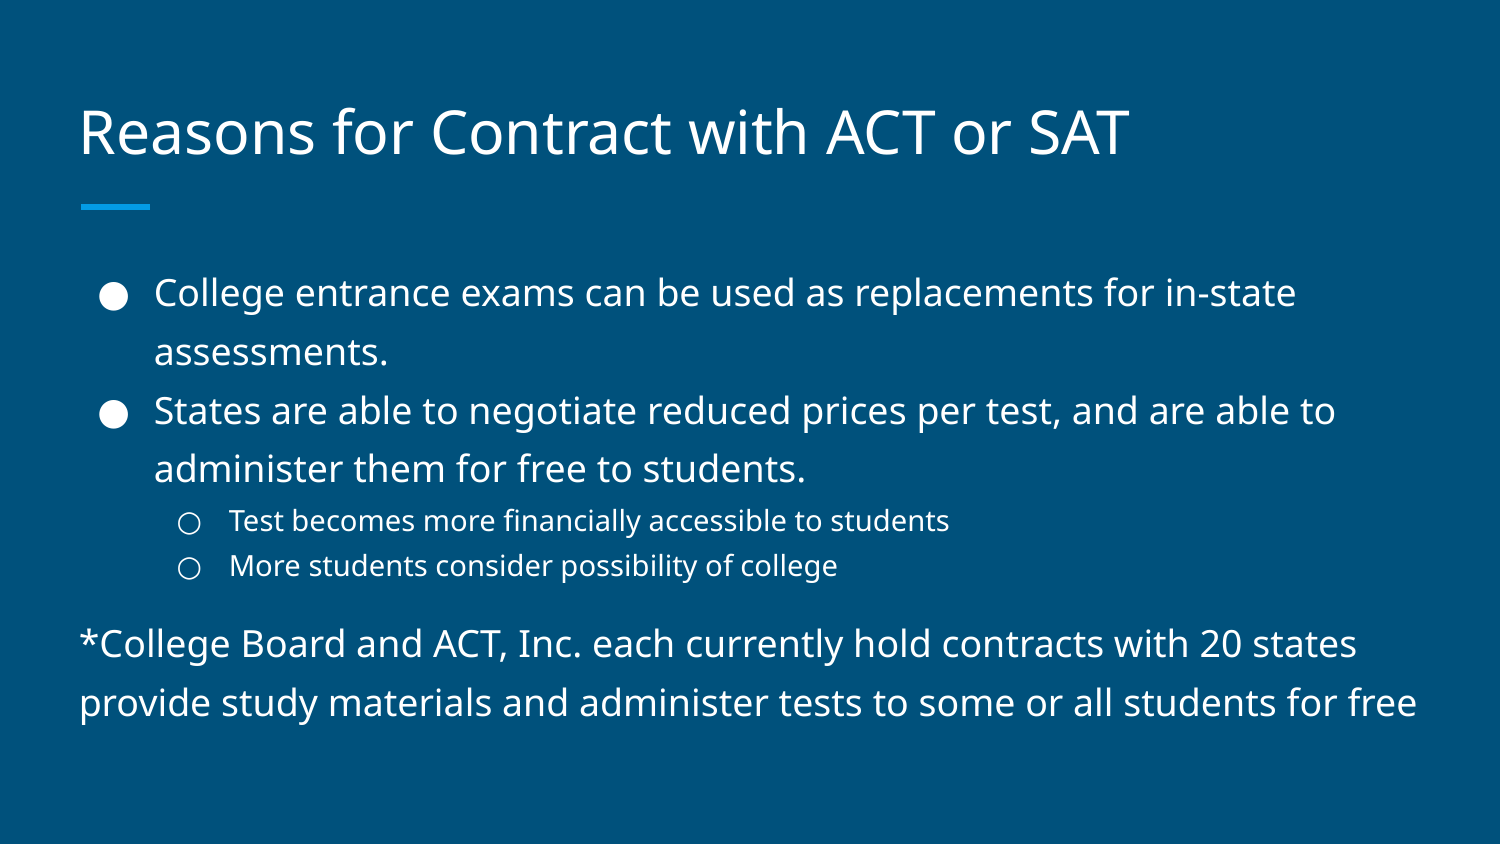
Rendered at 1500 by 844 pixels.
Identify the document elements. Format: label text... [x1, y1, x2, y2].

title Reasons for Contract with ACT or SAT [63, 75, 1437, 188]
list College entrance exams can be used as replacements for in-state assessments. States are able to negotiate reduced prices per test, and are able to administer them for free to students. Test becomes more financially accessible to students More students consider possibility of college *College Board and ACT, Inc. each currently hold contracts with 20 states provide study materials and administer tests to some or all students for free [63, 244, 1437, 750]
